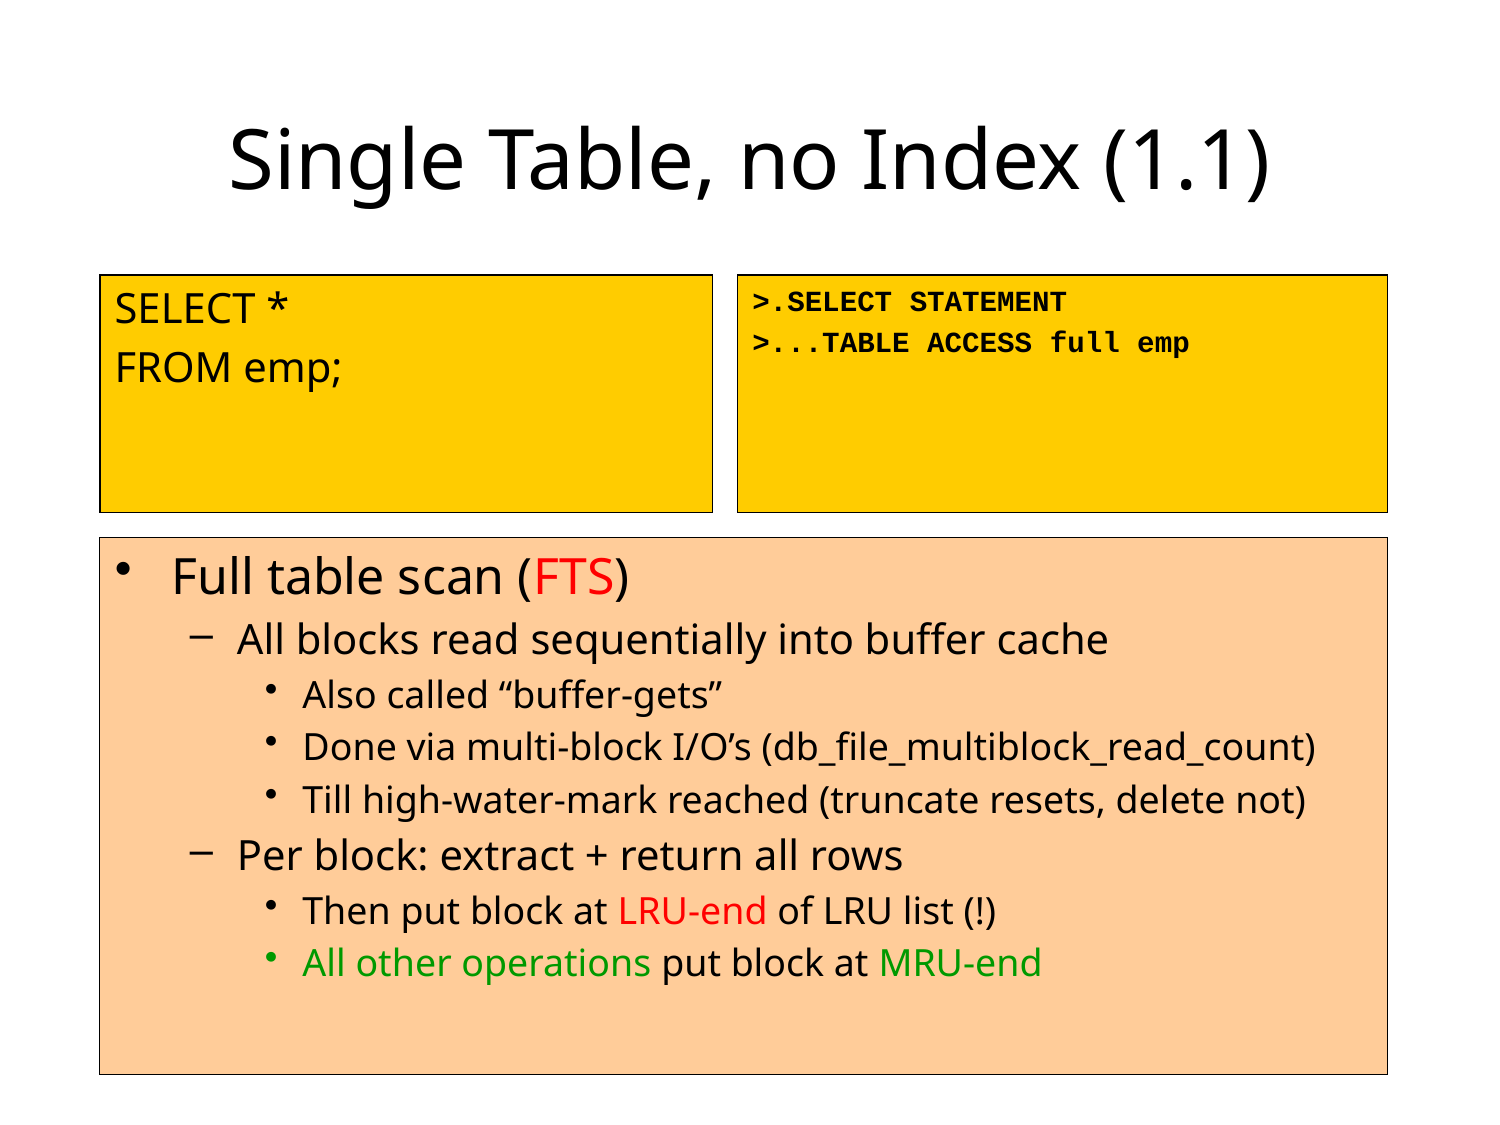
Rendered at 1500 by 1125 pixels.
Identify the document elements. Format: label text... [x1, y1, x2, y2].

text_box >.SELECT STATEMENT >...TABLE ACCESS full emp [737, 274, 1388, 513]
list Full table scan (FTS) All blocks read sequentially into buffer cache Also called “buffer-gets” Done via multi-block I/O’s (db_file_multiblock_read_count) Till high-water-mark reached (truncate resets, delete not) Per block: extract + return all rows Then put block at LRU-end of LRU list (!) All other operations put block at MRU-end [99, 537, 1388, 1075]
text_box SELECT * FROM emp; [99, 274, 713, 513]
title Single Table, no Index (1.1) [112, 99, 1388, 213]
